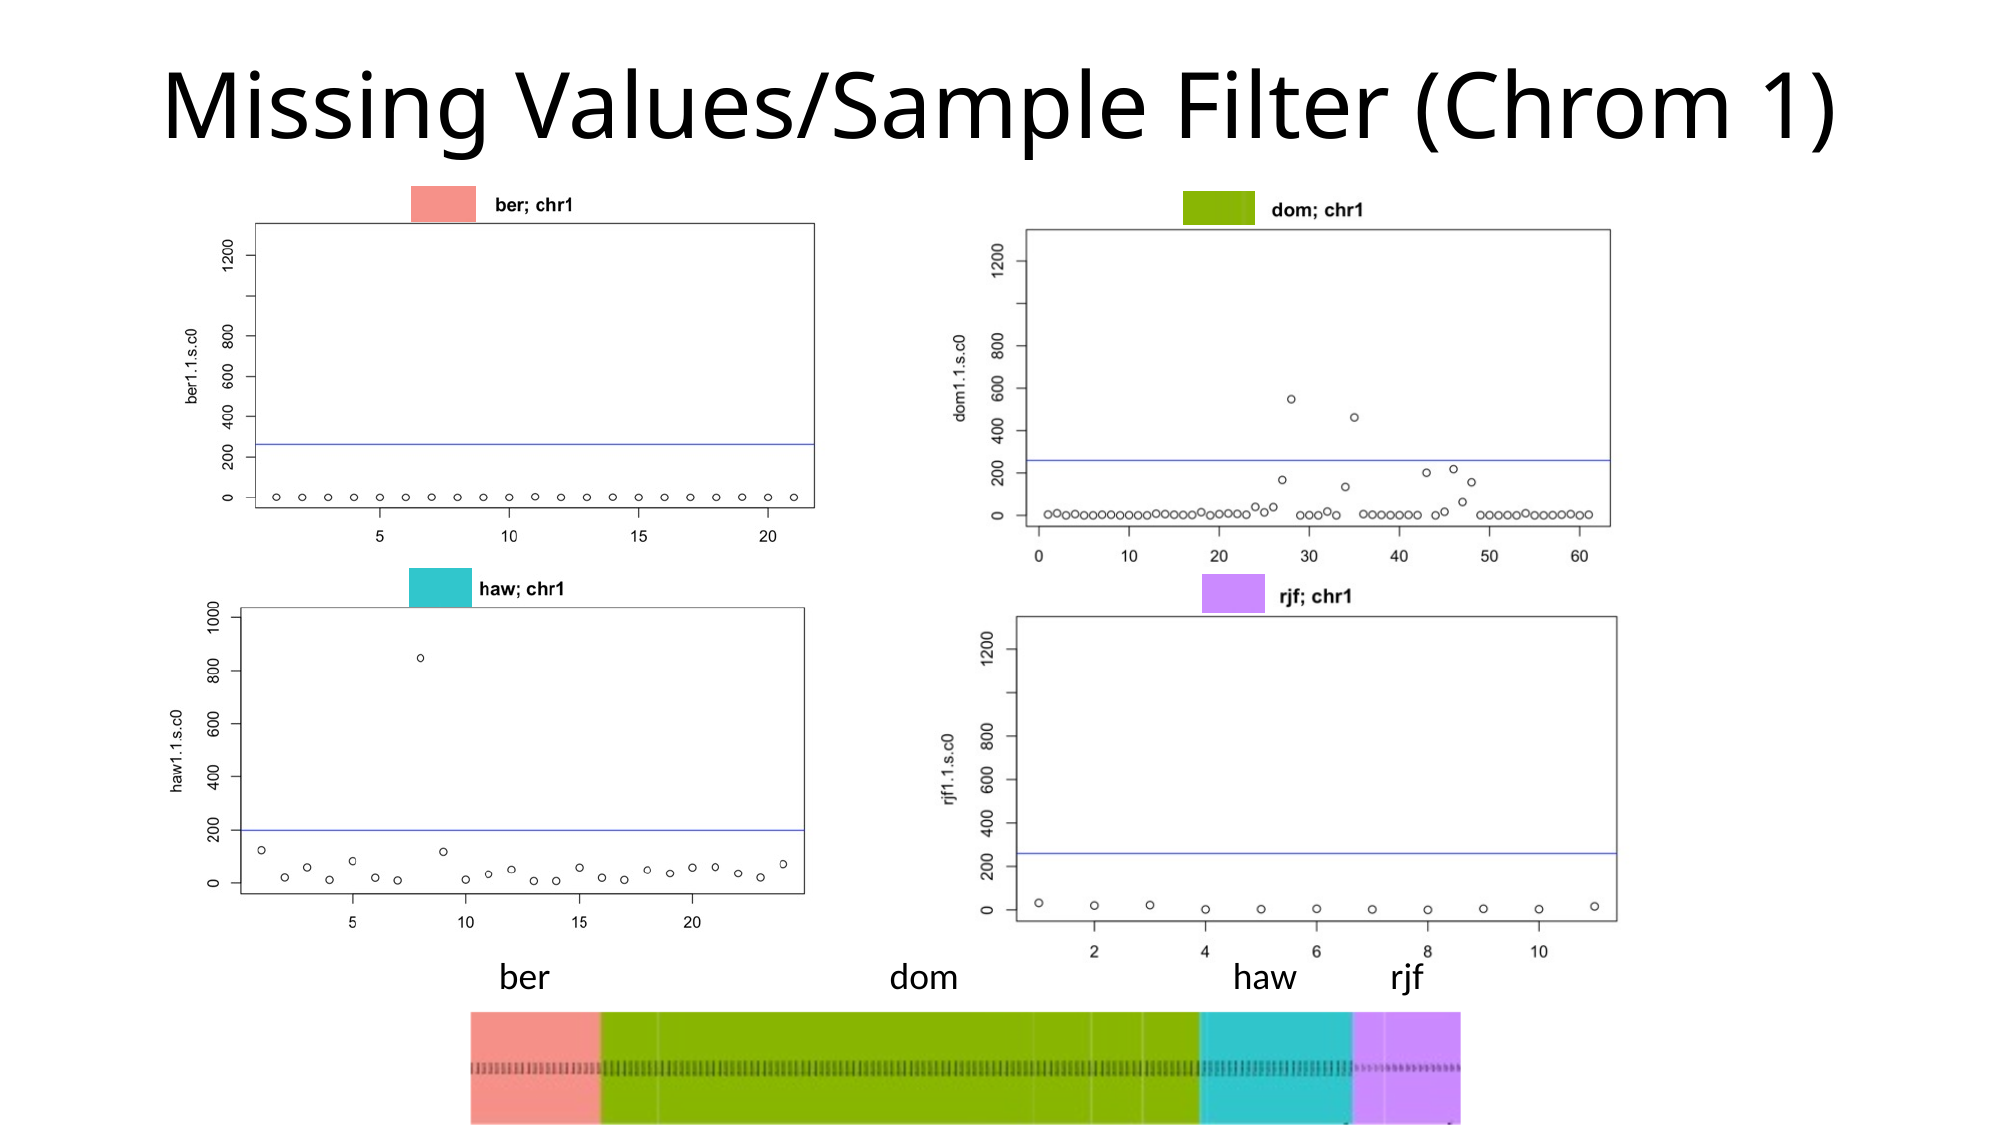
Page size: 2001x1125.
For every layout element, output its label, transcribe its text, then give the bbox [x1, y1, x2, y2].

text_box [470, 944, 1461, 1125]
picture [177, 185, 830, 553]
title Missing Values/Sample Filter (Chrom 1) [137, 0, 1863, 218]
picture [160, 568, 813, 940]
picture [934, 191, 1634, 969]
